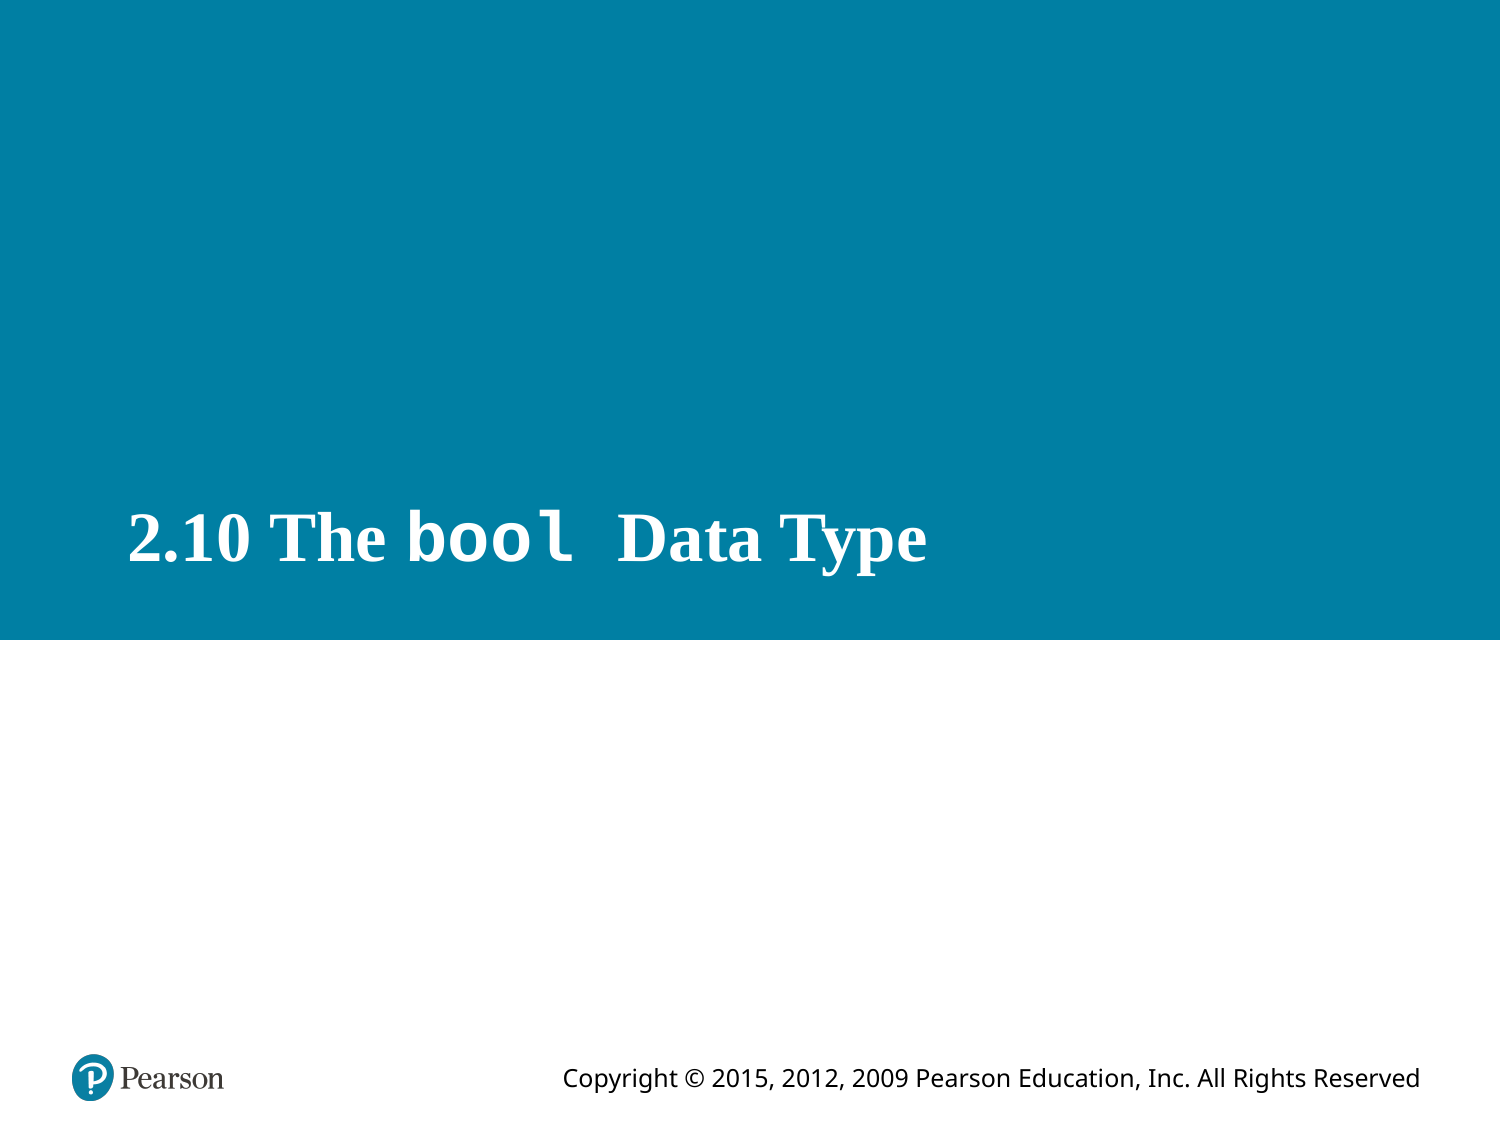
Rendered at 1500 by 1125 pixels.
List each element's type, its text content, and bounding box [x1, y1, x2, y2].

picture [80, 1063, 106, 1088]
picture [98, 1054, 224, 1101]
title 2.10 The bool Data Type [112, 372, 1388, 591]
picture [72, 1054, 88, 1070]
picture [72, 1087, 83, 1101]
